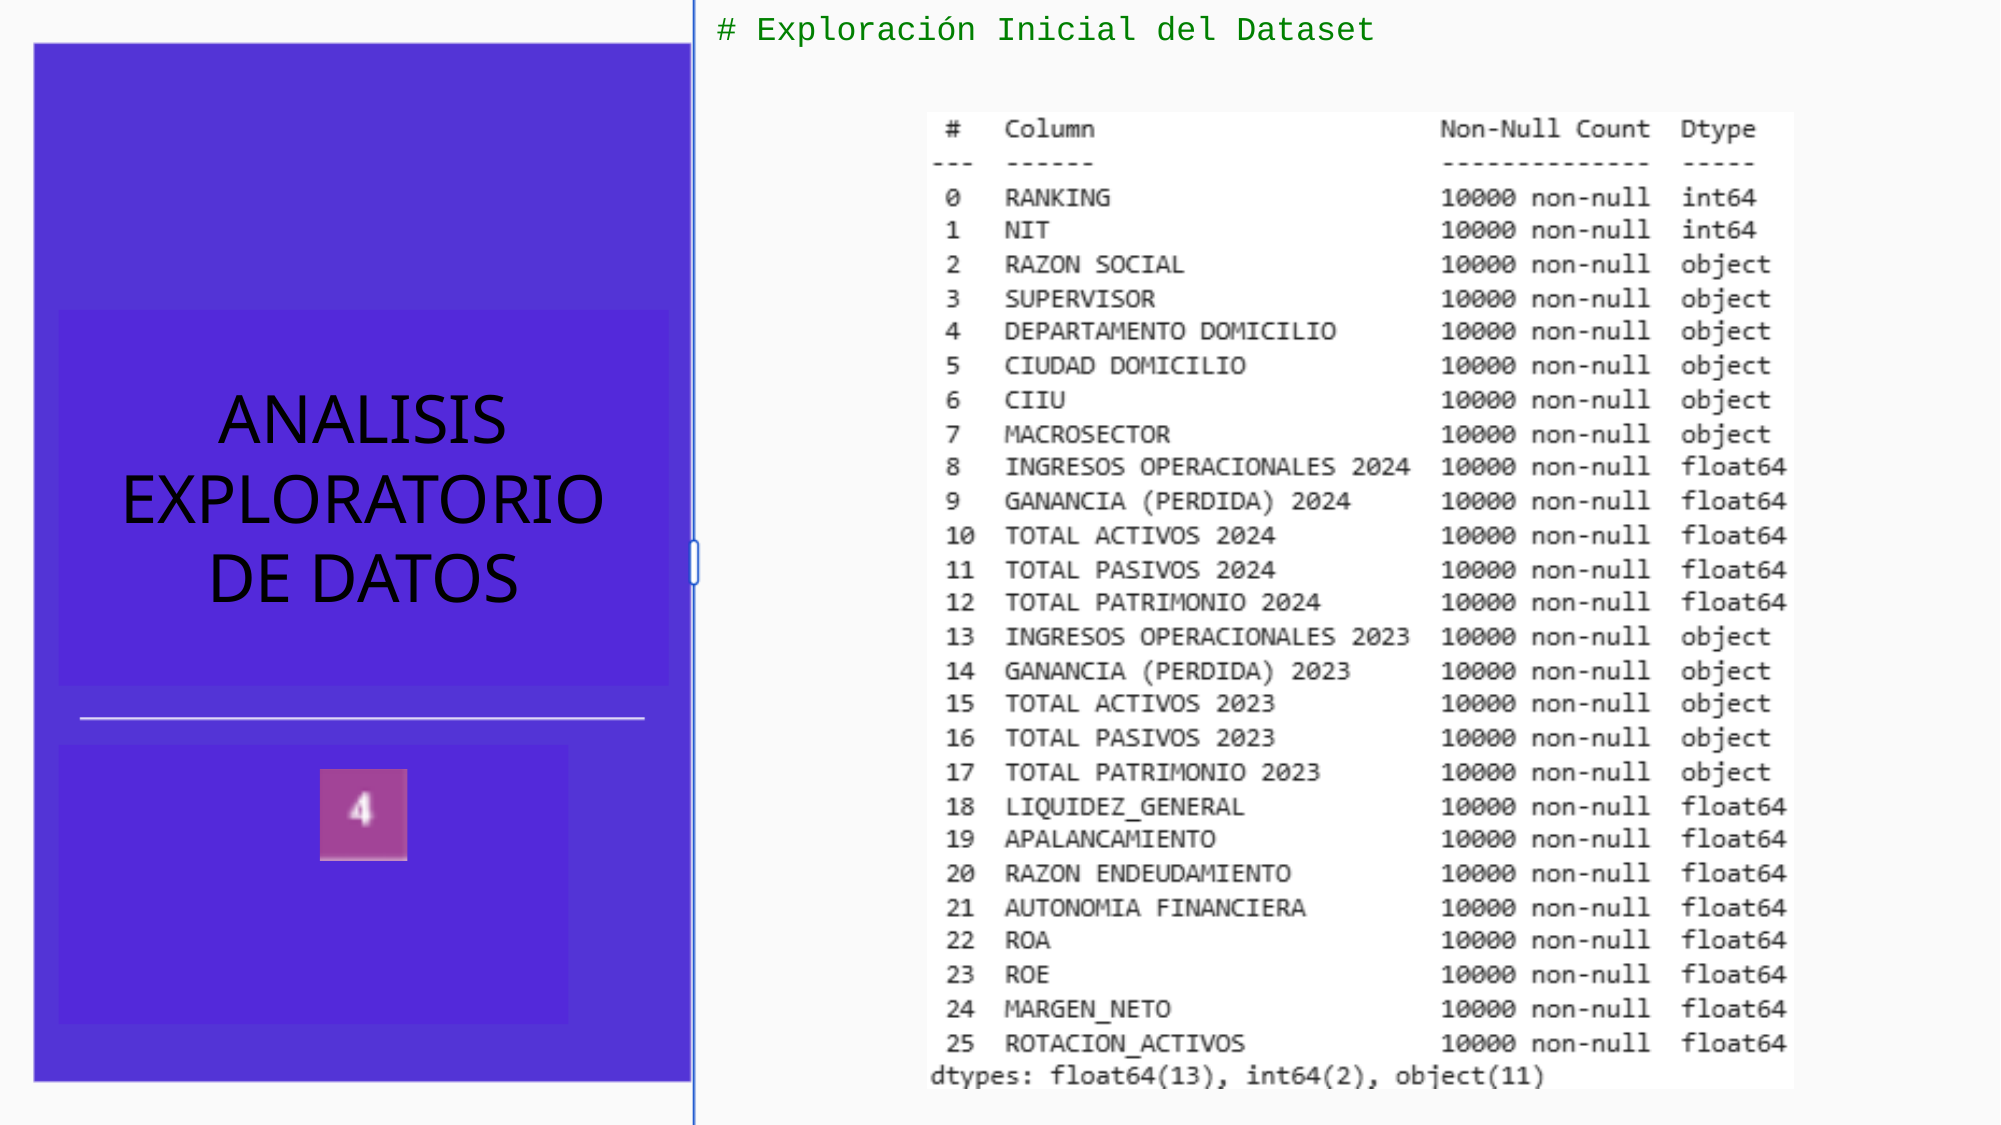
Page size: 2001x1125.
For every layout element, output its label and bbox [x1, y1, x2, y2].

picture [926, 111, 1795, 1090]
picture [319, 768, 408, 861]
text_box [0, 0, 2000, 1125]
